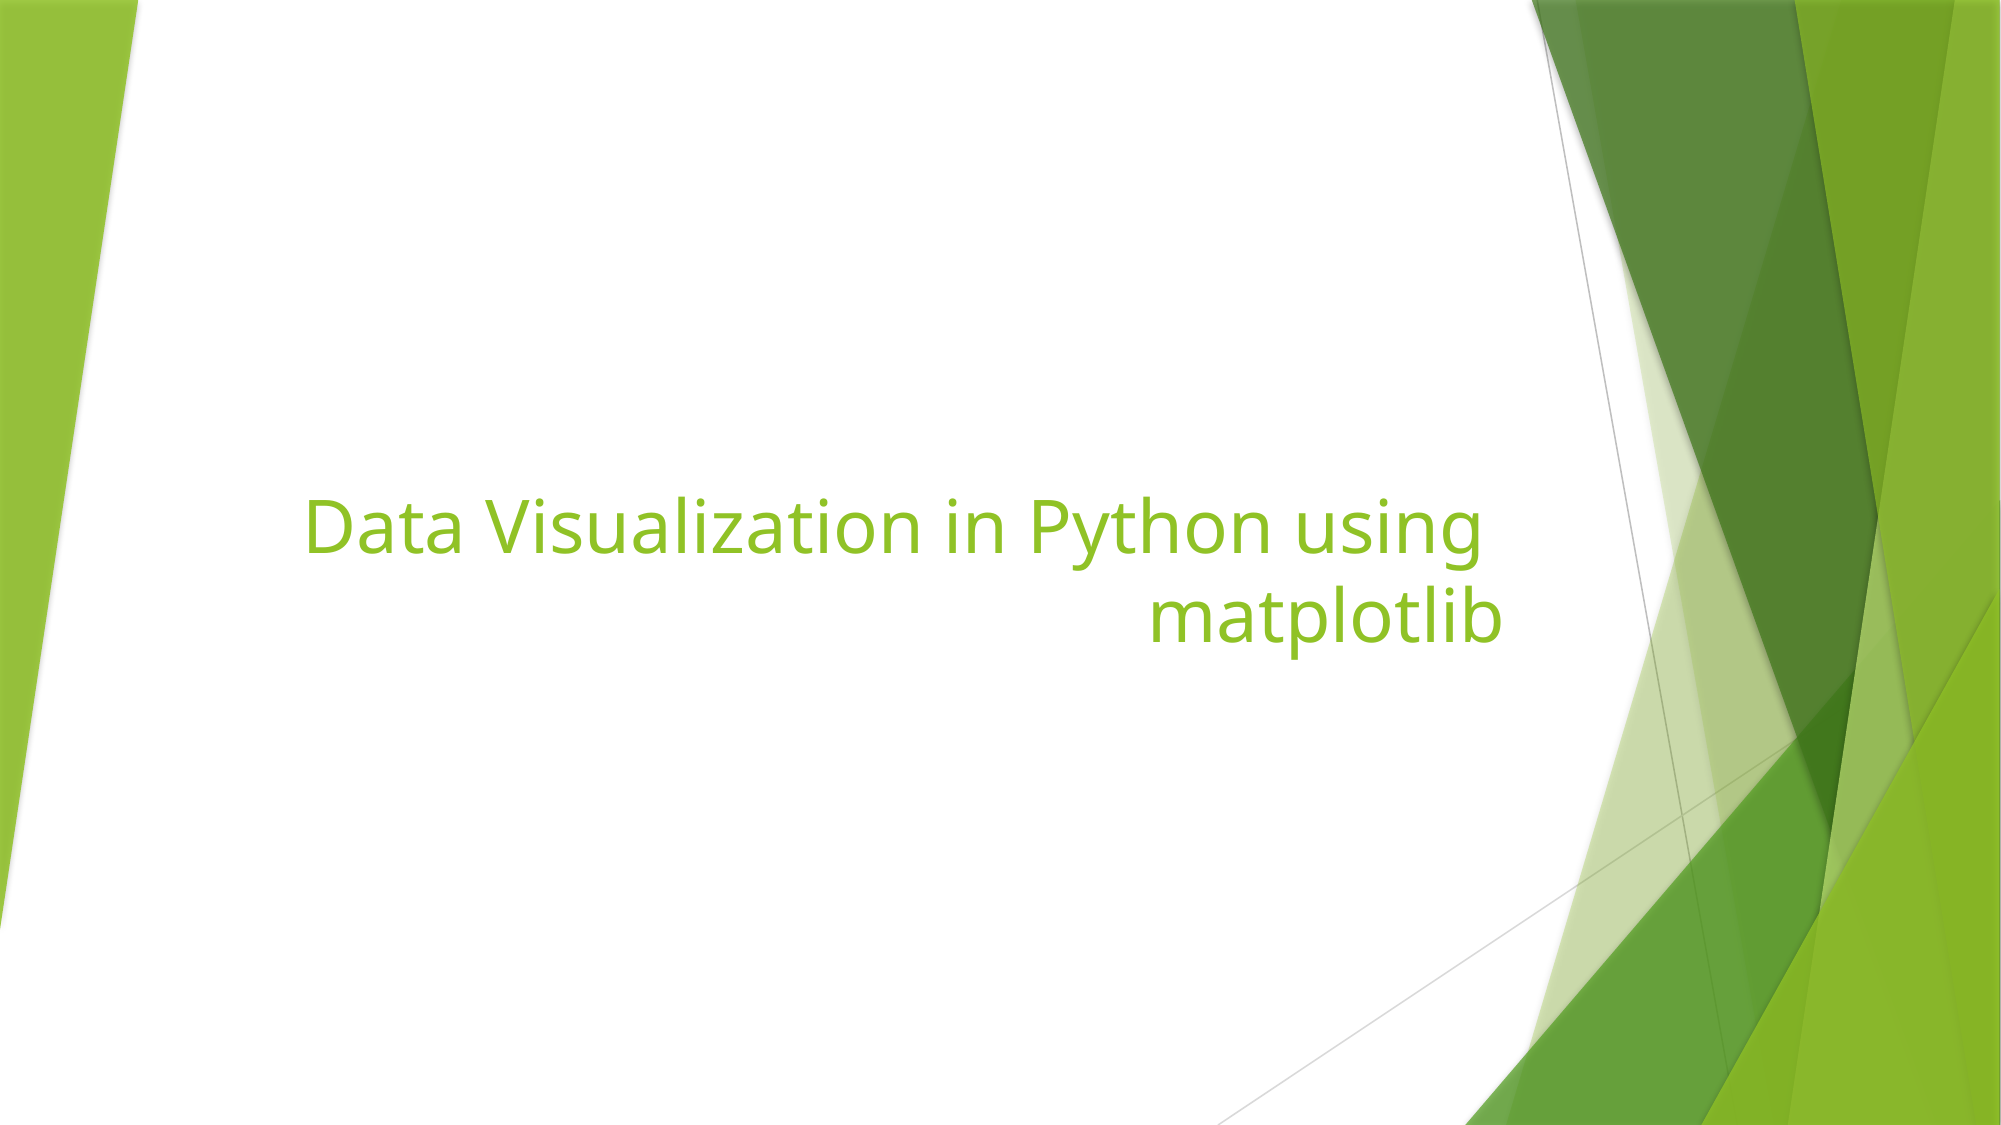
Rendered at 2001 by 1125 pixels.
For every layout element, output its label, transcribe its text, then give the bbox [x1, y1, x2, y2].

title Data Visualization in Python using matplotlib [247, 394, 1522, 665]
